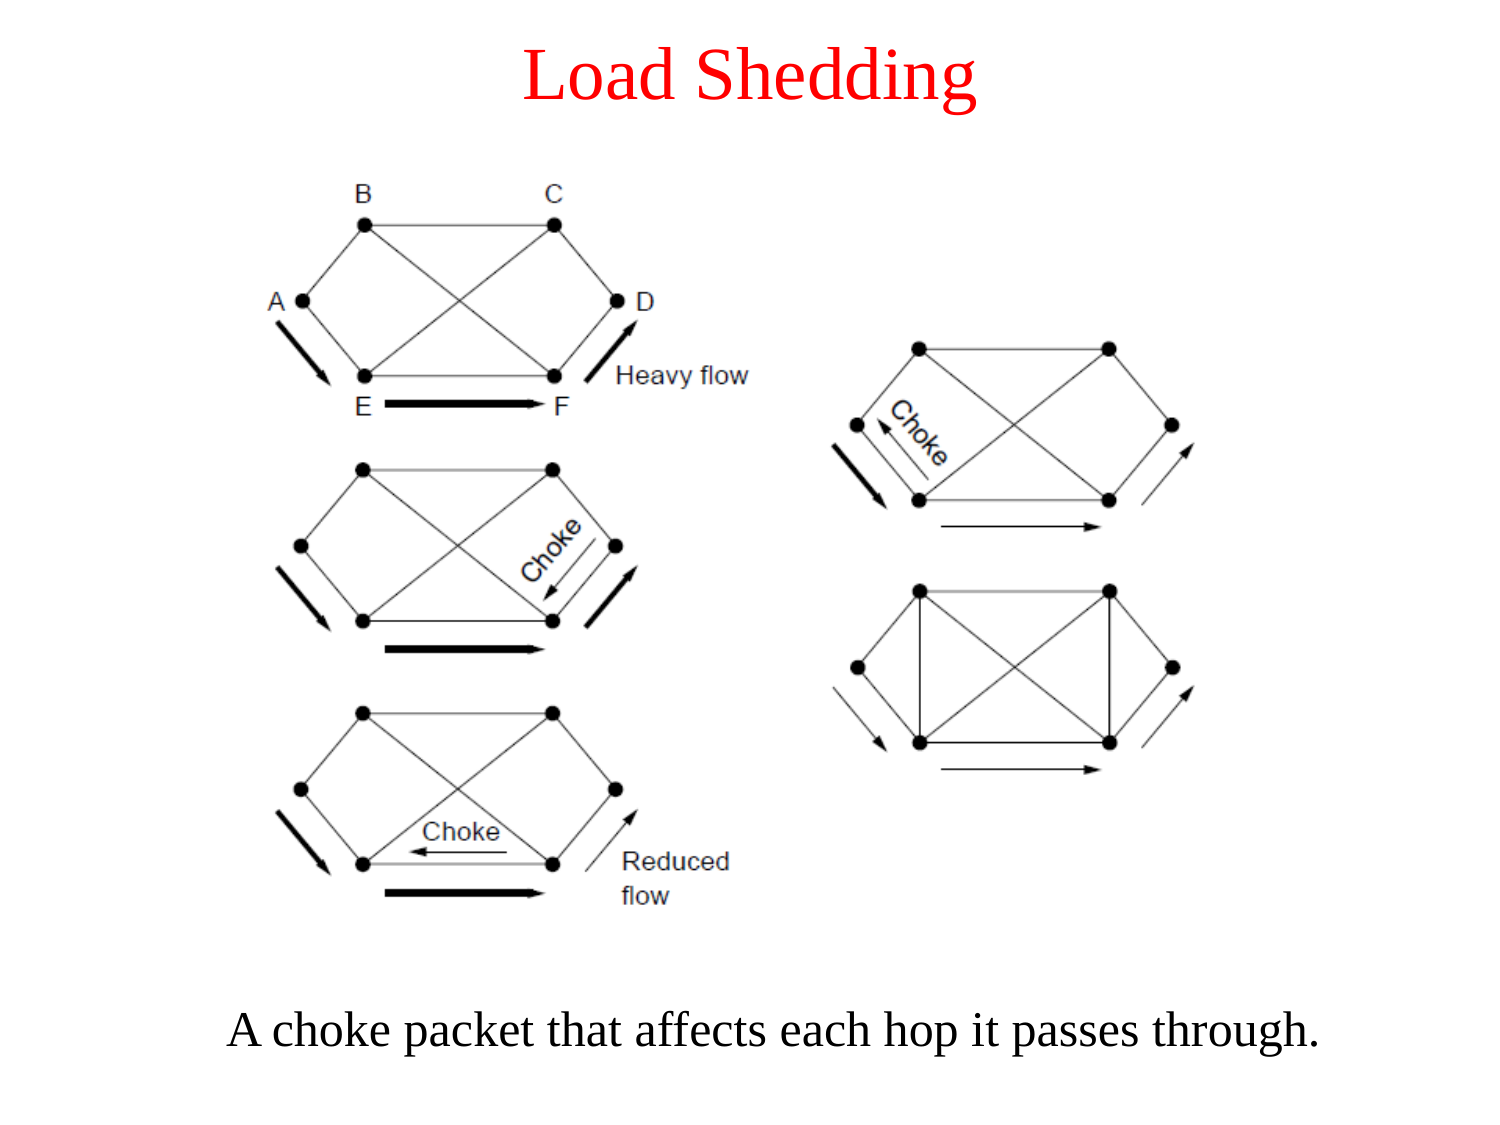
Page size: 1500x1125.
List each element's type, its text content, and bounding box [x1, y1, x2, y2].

picture [235, 160, 774, 945]
picture [801, 313, 1259, 812]
list A choke packet that affects each hop it passes through. [47, 988, 1500, 1075]
title Load Shedding [0, 0, 1500, 141]
